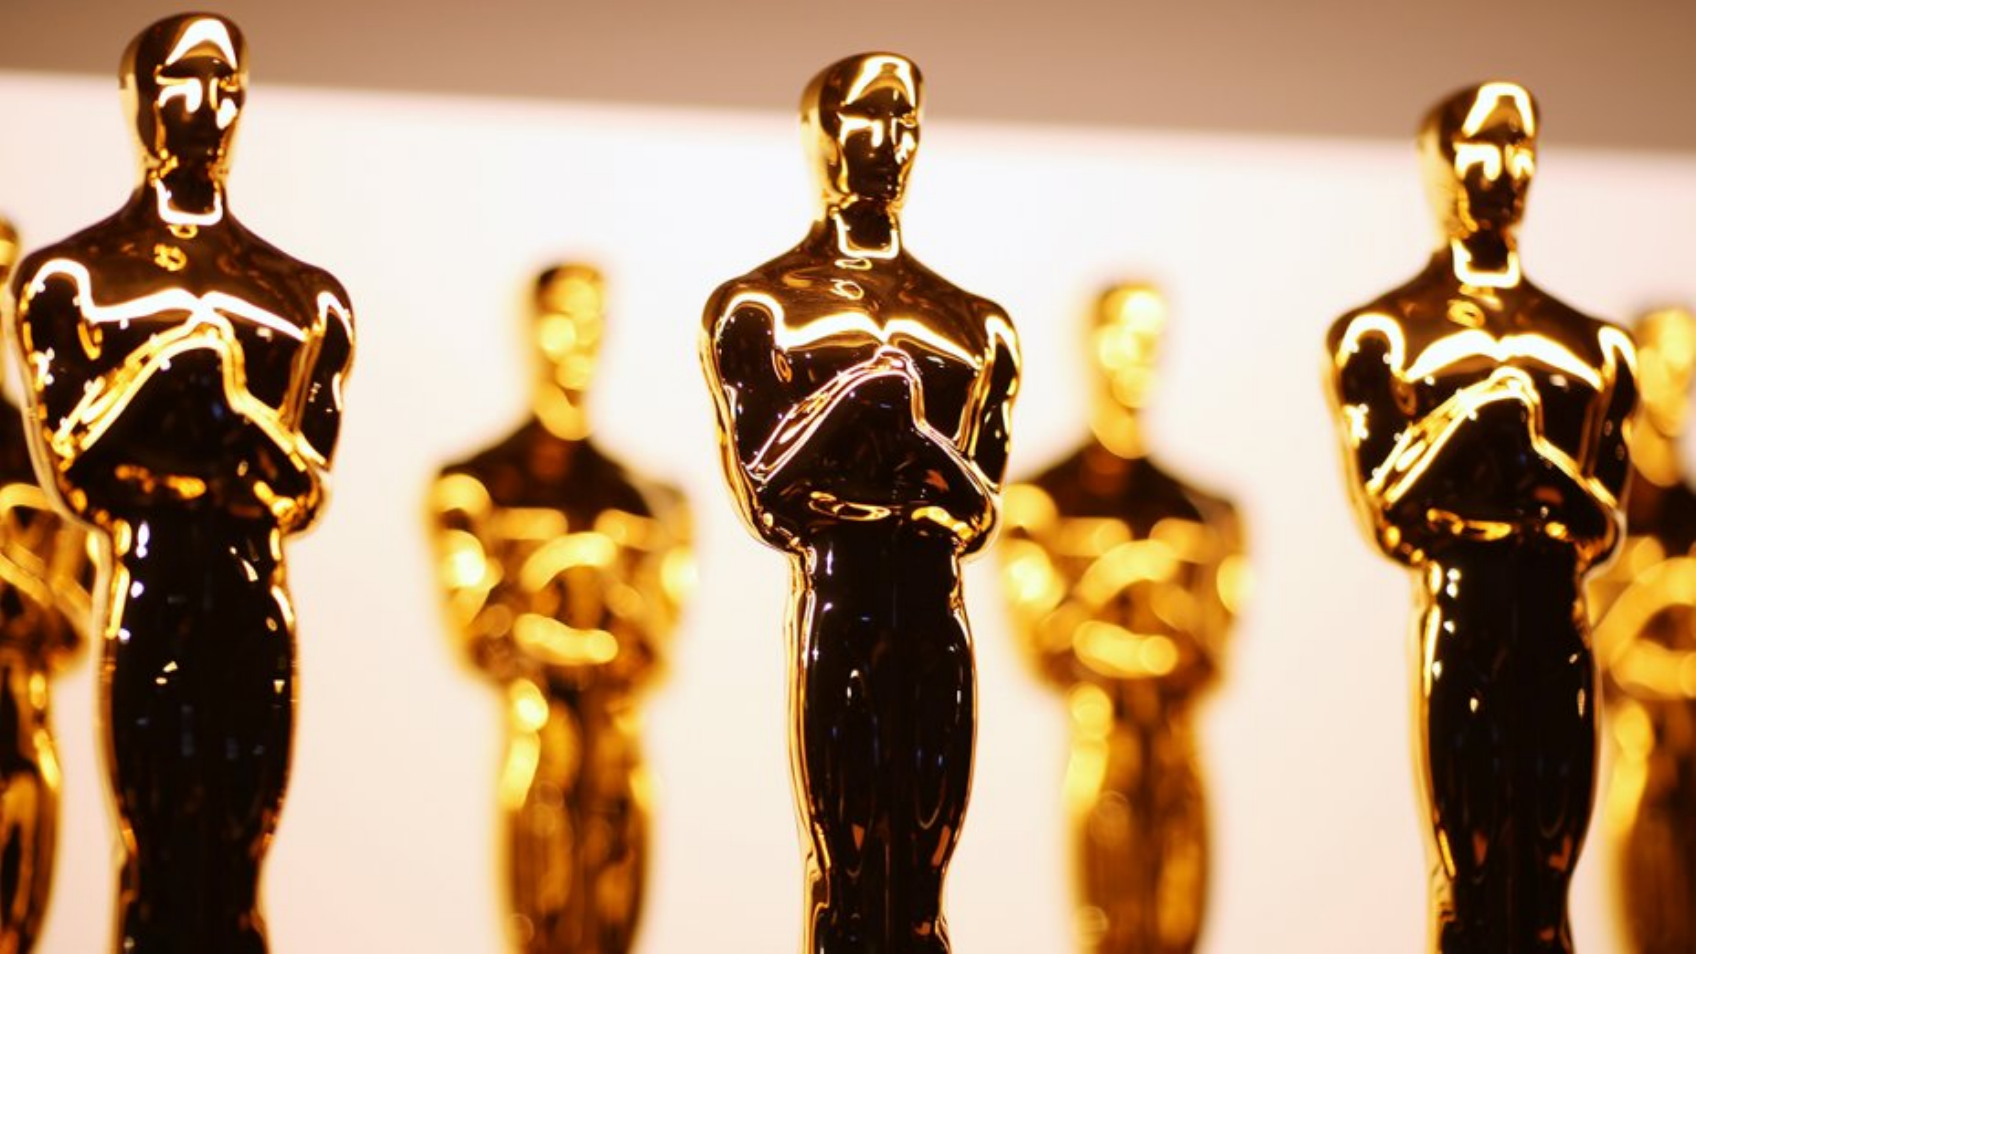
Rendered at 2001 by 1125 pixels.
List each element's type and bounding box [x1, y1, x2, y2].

picture [0, 0, 1696, 954]
